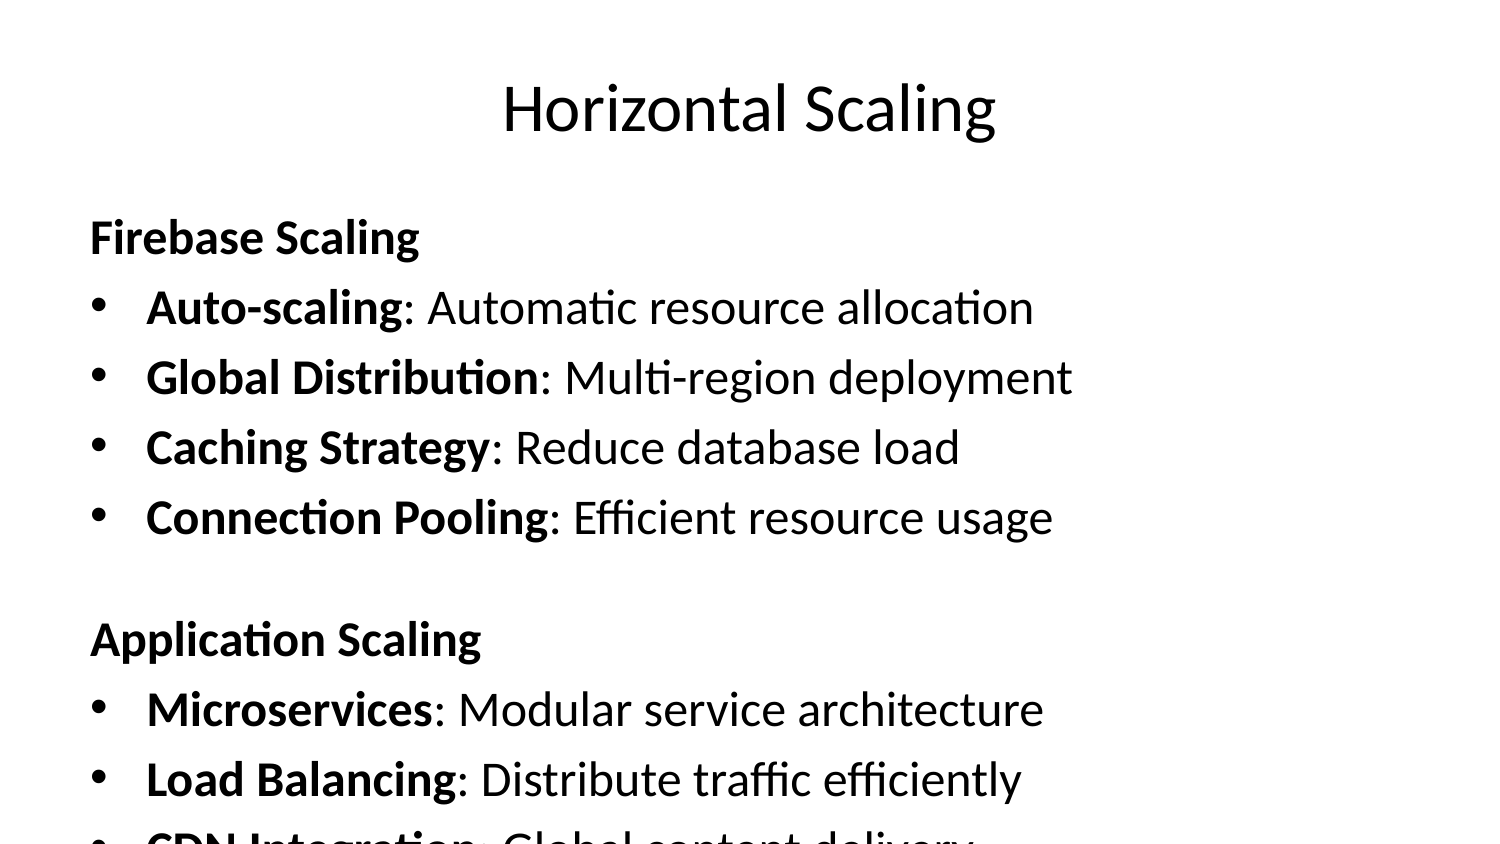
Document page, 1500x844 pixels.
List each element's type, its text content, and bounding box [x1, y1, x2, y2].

title Horizontal Scaling [75, 33, 1425, 175]
list Firebase Scaling Auto-scaling: Automatic resource allocation Global Distribution: Multi-region deployment Caching Strategy: Reduce database load Connection Pooling: Efficient resource usage Application Scaling Microservices: Modular service architecture Load Balancing: Distribute traffic efficiently CDN Integration: Global content delivery Database Sharding: Partition large datasets [75, 196, 1425, 754]
